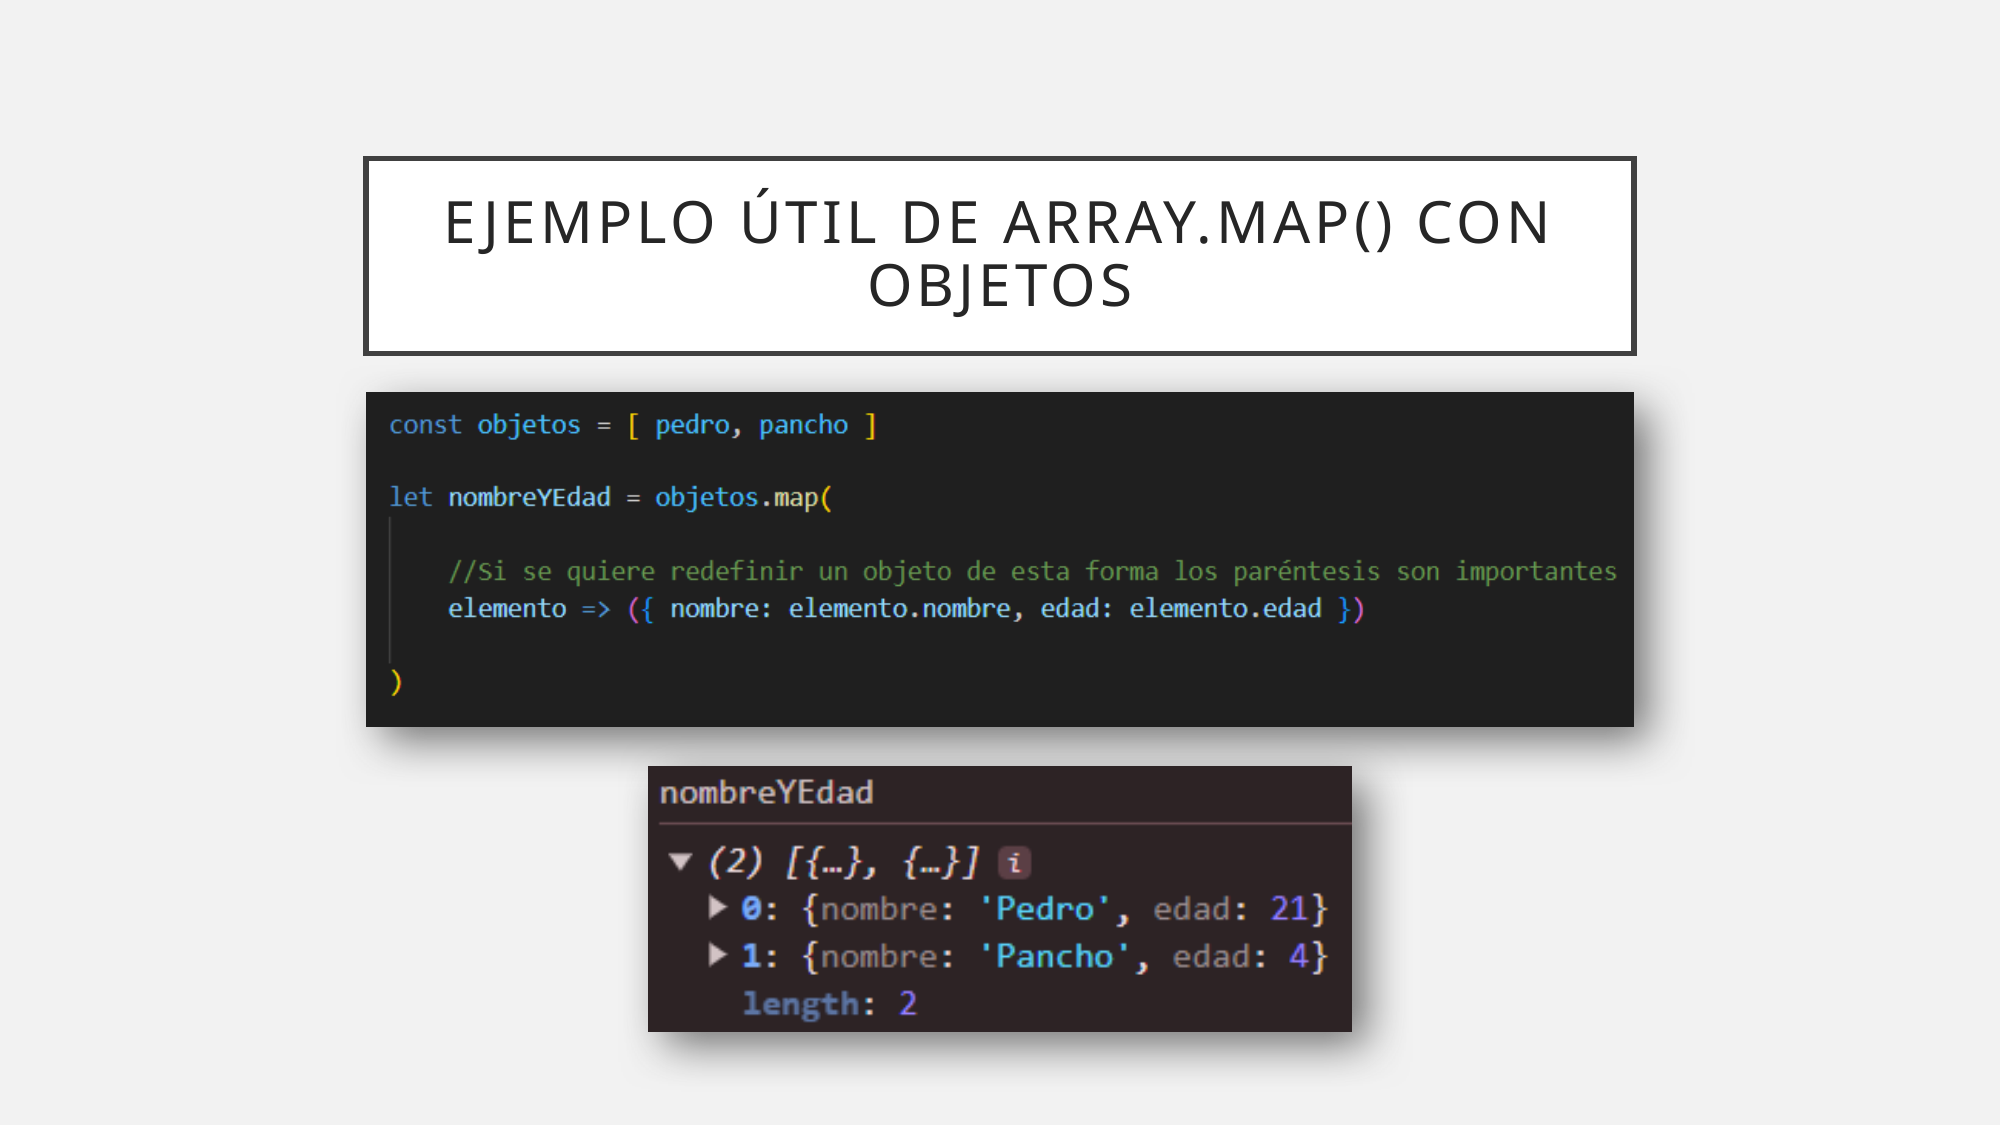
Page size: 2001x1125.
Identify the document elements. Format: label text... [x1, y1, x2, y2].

picture [365, 392, 1634, 727]
title Ejemplo útil de array.map() con objetos [363, 156, 1637, 356]
picture [648, 766, 1352, 1032]
